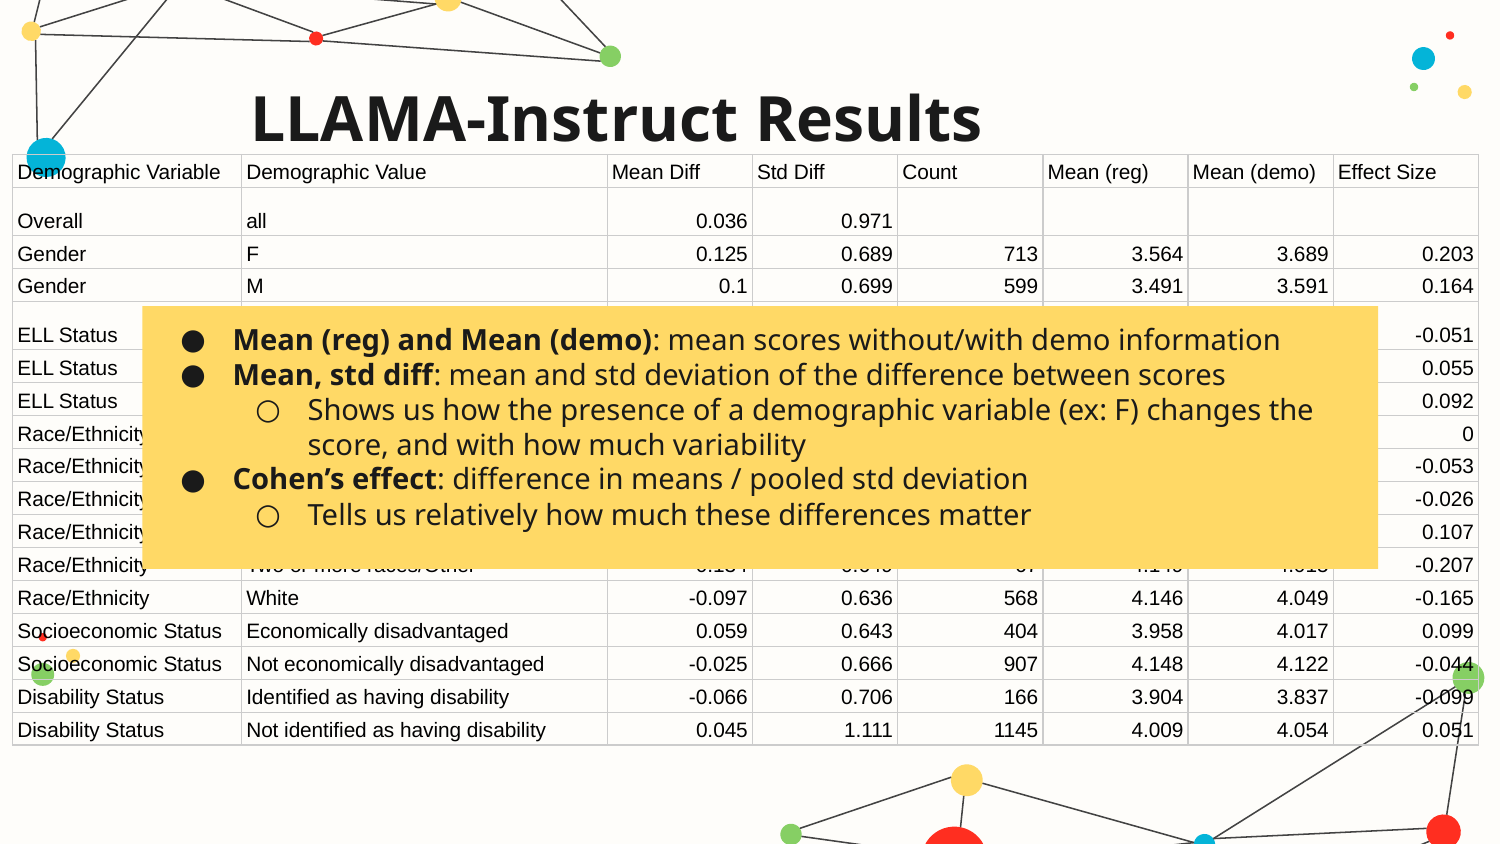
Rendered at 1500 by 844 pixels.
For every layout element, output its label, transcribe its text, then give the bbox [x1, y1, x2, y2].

title LLAMA-Instruct Results [235, 63, 1256, 146]
table_cell 404 [898, 614, 1042, 646]
table_cell 3.904 [1044, 680, 1187, 712]
table_cell 4.015 [1189, 569, 1333, 580]
table_cell 0.059 [608, 614, 752, 646]
table_cell Identified as having disability [242, 680, 607, 712]
table_cell ELL Status [13, 302, 241, 349]
table_cell 0.092 [1379, 383, 1478, 415]
table_cell 0.125 [608, 236, 752, 268]
table_cell Race/Ethnicity [13, 515, 142, 547]
table_cell -0.097 [608, 581, 752, 613]
table_cell 4.054 [1189, 713, 1333, 744]
text_box Mean (reg) and Mean (demo): mean scores without/with demo information Mean, std diff: mean and std deviation of the difference between scores Shows us how the presence of a demographic variable (ex: F) changes the score, and with how much variability Cohen’s effect: difference in means / pooled std deviation Tells us relatively how much these differences matter [142, 306, 1379, 569]
table_cell Race/Ethnicity [13, 548, 241, 580]
table_cell Economically disadvantaged [242, 614, 607, 646]
table_cell 166 [898, 680, 1042, 712]
table_cell Disability Status [13, 680, 241, 712]
table_cell 0.605 [753, 302, 897, 306]
table_cell Gender [13, 236, 241, 268]
table_cell 0.636 [753, 581, 897, 613]
table_cell 0.099 [1334, 614, 1478, 646]
table_cell 0.706 [753, 680, 897, 712]
table_cell Race/Ethnicity [13, 449, 142, 481]
table_cell -0.053 [1379, 449, 1478, 481]
table_header Demographic Variable [13, 155, 241, 187]
table_cell -0.134 [608, 569, 752, 580]
table_cell Race/Ethnicity [13, 482, 142, 514]
table_cell 713 [898, 236, 1042, 268]
table_cell -0.026 [1379, 482, 1478, 514]
table_cell 3.958 [1044, 614, 1187, 646]
table_cell 0.164 [1334, 269, 1478, 301]
table_cell -0.051 [1334, 302, 1478, 349]
table_cell 0.045 [608, 713, 752, 744]
table_cell 4.009 [1044, 713, 1187, 744]
table_cell 4.146 [1044, 581, 1187, 613]
table_cell 3.986 [1044, 302, 1187, 306]
table_cell -0.025 [608, 647, 752, 679]
table_cell [1044, 188, 1187, 235]
table_cell -0.165 [1334, 581, 1478, 613]
table_header Mean (demo) [1189, 155, 1333, 187]
table_cell 0.036 [608, 188, 752, 235]
table_cell 3.837 [1189, 680, 1333, 712]
table_cell Two or more races/Other [242, 569, 607, 580]
table_cell Disability Status [13, 713, 241, 744]
table_cell 489 [898, 302, 1042, 306]
table_cell 0.643 [753, 614, 897, 646]
table_cell ELL Status [13, 350, 142, 382]
table_cell 0.203 [1334, 236, 1478, 268]
table_cell 0.1 [608, 269, 752, 301]
table_cell Overall [13, 188, 241, 235]
table_cell 3.689 [1189, 236, 1333, 268]
table_cell Socioeconomic Status [13, 614, 241, 646]
table_cell 3.564 [1044, 236, 1187, 268]
table_cell White [242, 581, 607, 613]
table_cell 3.591 [1189, 269, 1333, 301]
table_cell 1145 [898, 713, 1042, 744]
table_header Effect Size [1334, 155, 1478, 187]
table_cell 1.111 [753, 713, 897, 744]
table_cell 599 [898, 269, 1042, 301]
table_cell 4.049 [1189, 581, 1333, 613]
table_cell 0 [1379, 416, 1478, 448]
table_cell Race/Ethnicity [13, 416, 142, 448]
table_cell 0.051 [1334, 713, 1478, 744]
table_cell [1334, 188, 1478, 235]
table_cell -0.099 [1334, 680, 1478, 712]
table_cell [242, 302, 607, 306]
table_cell 4.017 [1189, 614, 1333, 646]
table_cell [898, 188, 1042, 235]
table_cell 907 [898, 647, 1042, 679]
table_cell 0.107 [1379, 515, 1478, 547]
table_cell 0.666 [753, 647, 897, 679]
table_cell Gender [13, 269, 241, 301]
table_cell F [242, 236, 607, 268]
table_cell 3.491 [1044, 269, 1187, 301]
table_cell -0.027 [608, 302, 752, 306]
table_cell Not identified as having disability [242, 713, 607, 744]
table_cell 3.959 [1189, 302, 1333, 306]
table_cell ELL Status [13, 383, 142, 415]
table_cell 4.122 [1189, 647, 1333, 679]
table_header Mean Diff [608, 155, 752, 187]
table_cell Socioeconomic Status [13, 647, 241, 679]
table_cell 0.699 [753, 269, 897, 301]
table_cell 0.055 [1379, 350, 1478, 382]
table_cell -0.044 [1334, 647, 1478, 679]
table_header Mean (reg) [1044, 155, 1187, 187]
table_cell Not economically disadvantaged [242, 647, 607, 679]
table_cell all [242, 188, 607, 235]
table_cell 0.689 [753, 236, 897, 268]
table_cell -0.207 [1334, 548, 1478, 580]
table_cell 0.649 [753, 569, 897, 580]
table_header Std Diff [753, 155, 897, 187]
table_cell 4.149 [1044, 569, 1187, 580]
table_cell 4.148 [1044, 647, 1187, 679]
table_cell 67 [898, 569, 1042, 580]
table_header Count [898, 155, 1042, 187]
table_cell 0.971 [753, 188, 897, 235]
table_cell M [242, 269, 607, 301]
table_cell [1189, 188, 1333, 235]
table_header Demographic Value [242, 155, 607, 187]
table_cell Race/Ethnicity [13, 581, 241, 613]
table_cell -0.066 [608, 680, 752, 712]
table_cell 568 [898, 581, 1042, 613]
